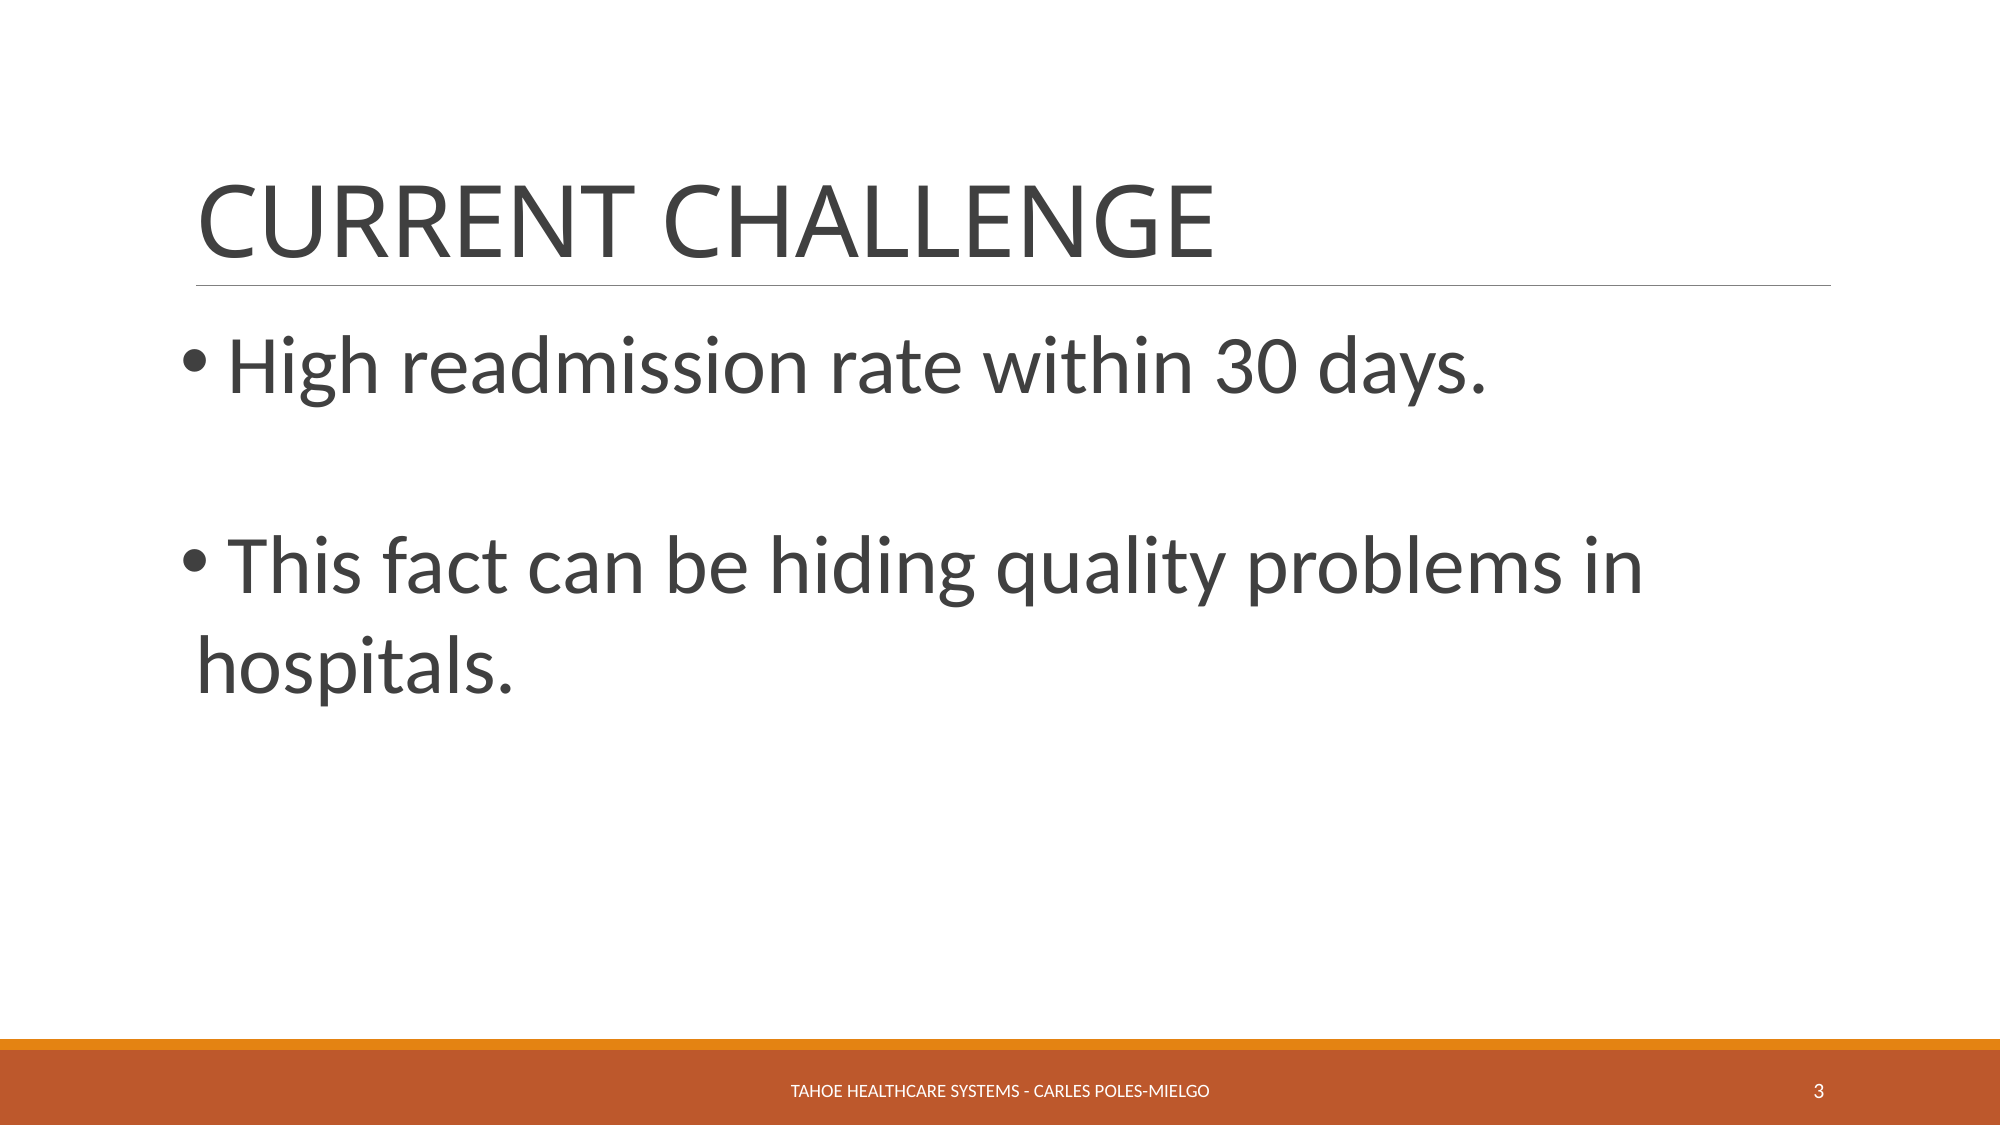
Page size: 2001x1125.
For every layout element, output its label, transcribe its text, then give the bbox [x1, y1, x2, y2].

footer Tahoe Healthcare Systems - Carles Poles-Mielgo [604, 1059, 1396, 1120]
slide_number 3 [1624, 1059, 1840, 1120]
title CURRENT CHALLENGE [180, 47, 1830, 285]
list High readmission rate within 30 days. This fact can be hiding quality problems in hospitals. [180, 302, 1830, 963]
